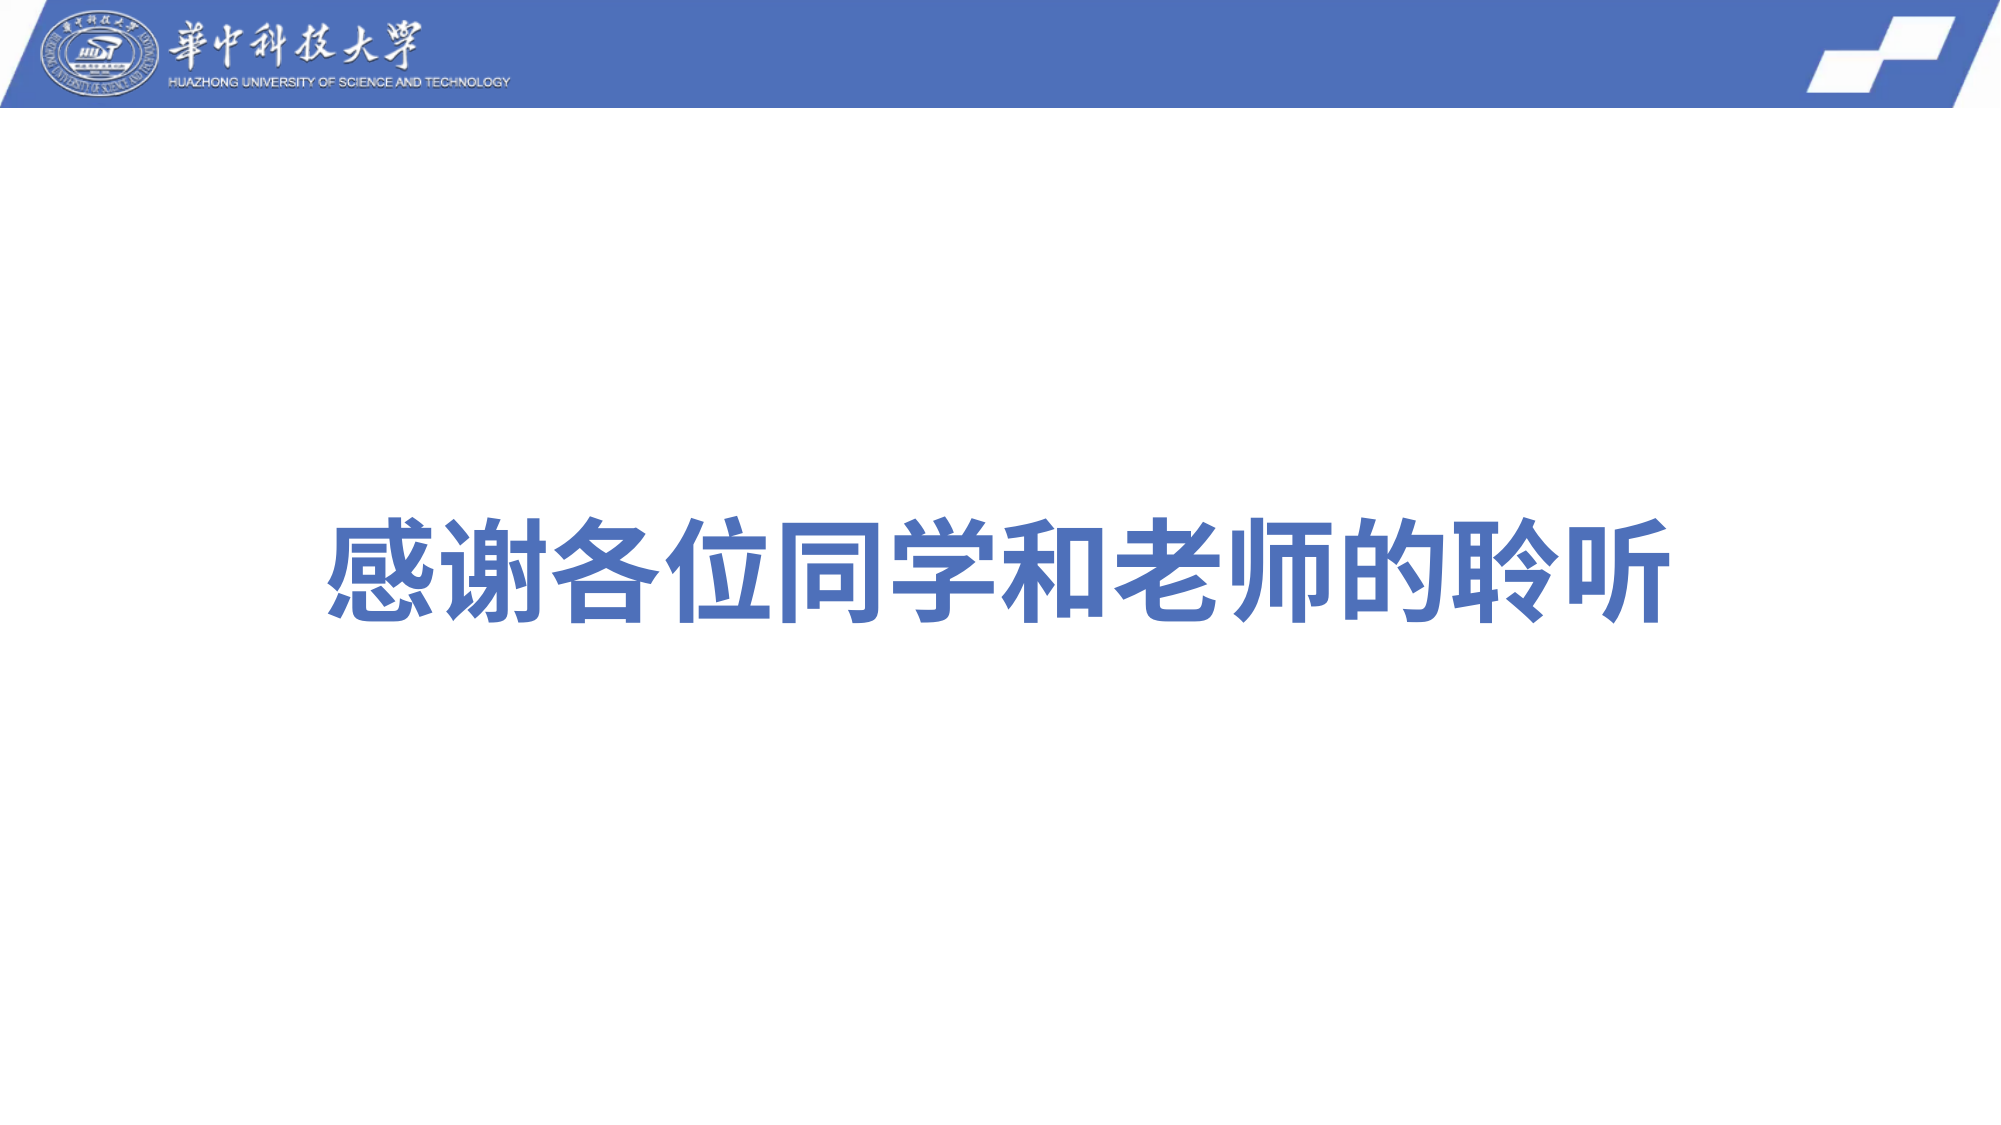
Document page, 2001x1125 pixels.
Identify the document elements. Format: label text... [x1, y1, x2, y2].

text_box 感谢各位同学和老师的聆听 [150, 493, 1849, 644]
picture [0, 0, 2000, 108]
